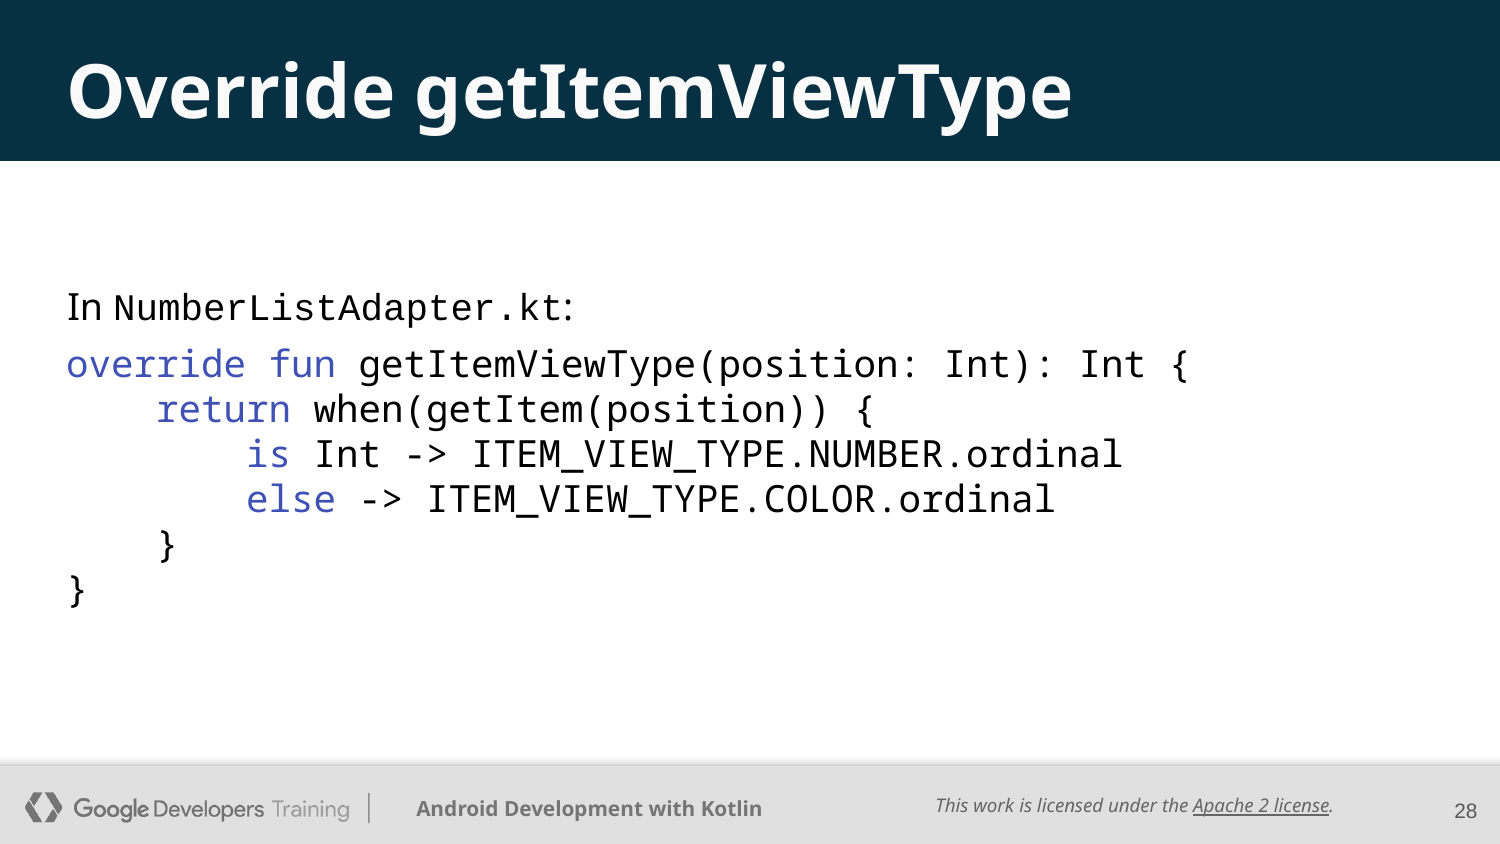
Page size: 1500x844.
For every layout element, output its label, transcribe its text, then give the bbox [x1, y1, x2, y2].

text_box In NumberListAdapter.kt: [52, 267, 979, 333]
list override fun getItemViewType(position: Int): Int { return when(getItem(position)) { is Int -> ITEM_VIEW_TYPE.NUMBER.ordinal else -> ITEM_VIEW_TYPE.COLOR.ordinal } } [51, 325, 1449, 667]
slide_number 28 [1402, 777, 1493, 842]
title Override getItemViewType [51, 28, 1449, 122]
picture [0, 161, 1500, 844]
